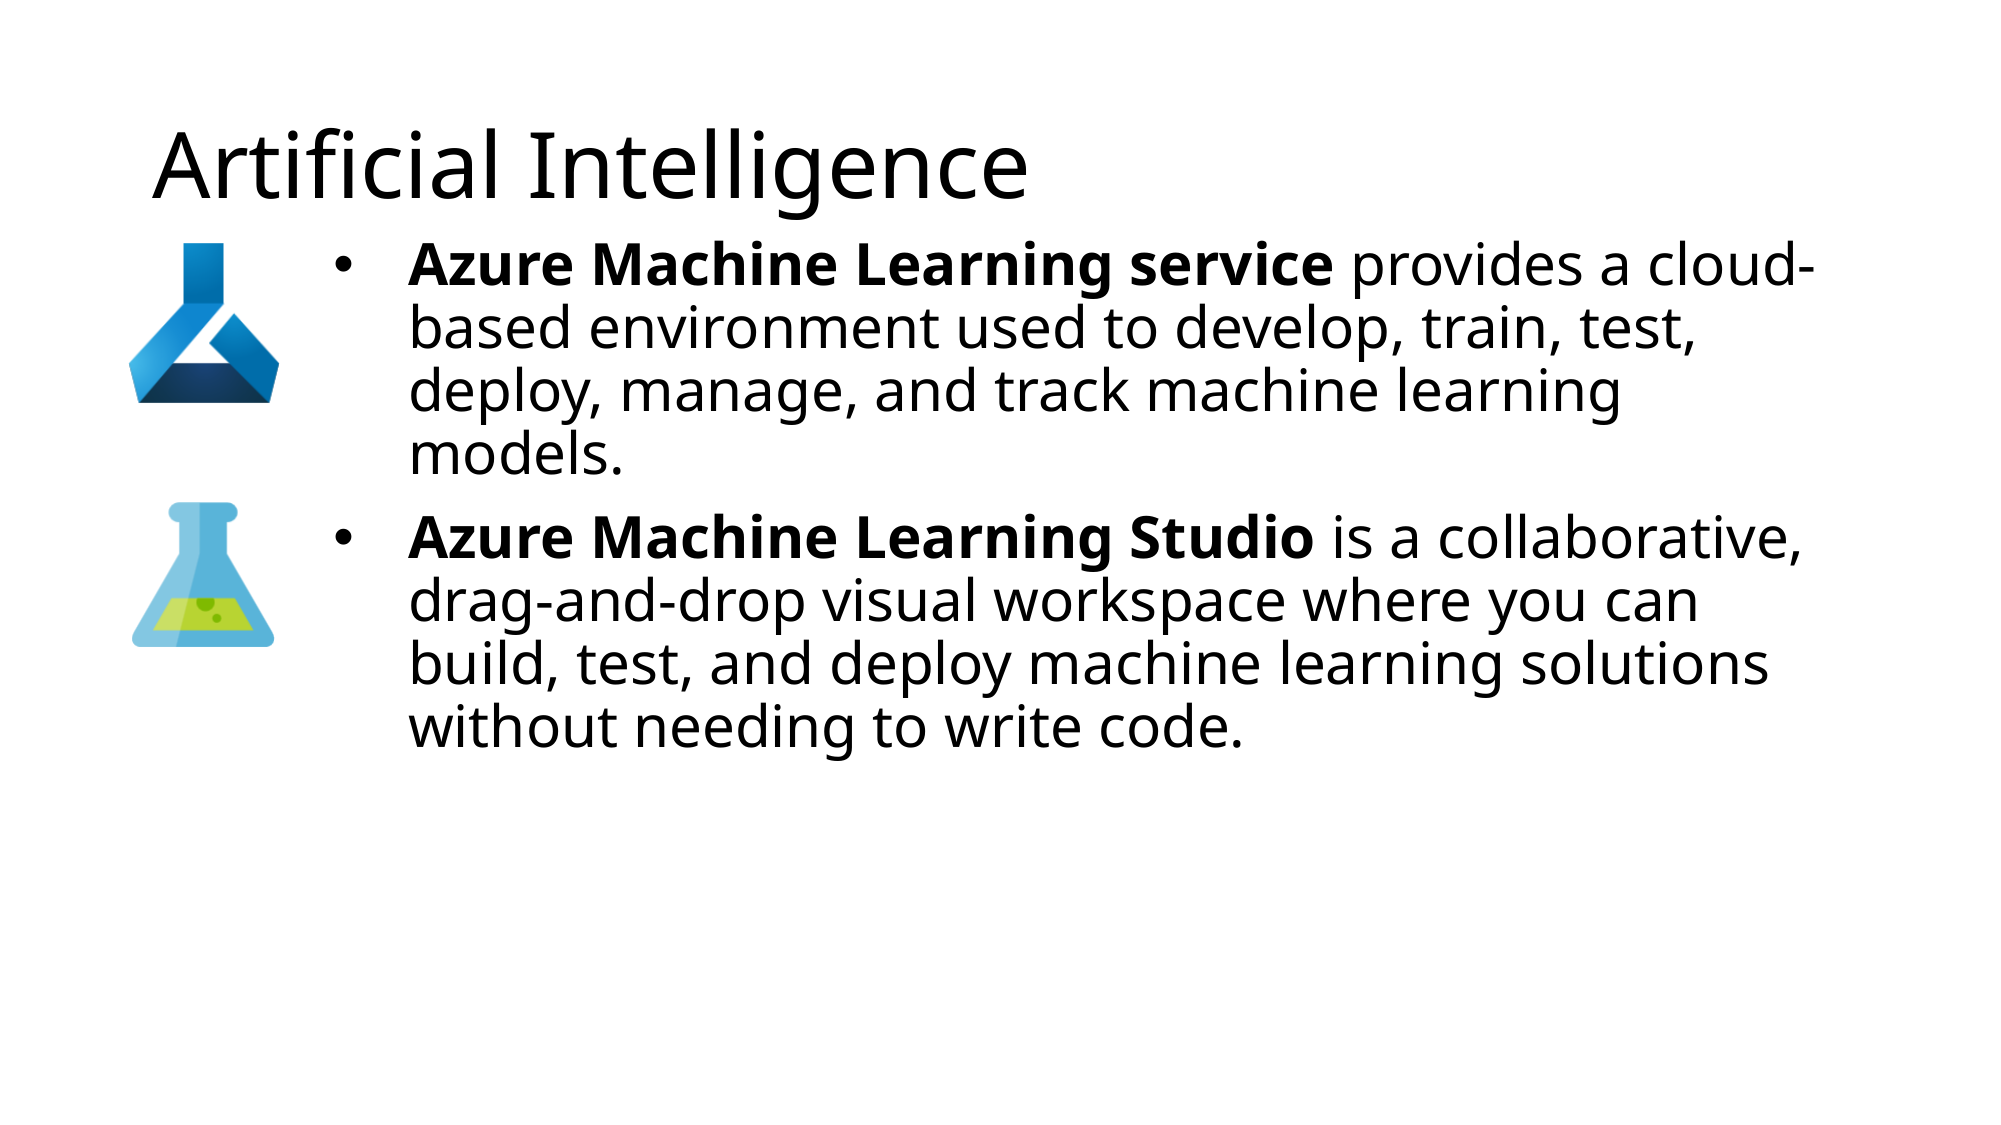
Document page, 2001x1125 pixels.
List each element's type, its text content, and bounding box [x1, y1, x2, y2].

title Artificial Intelligence [137, 59, 1863, 278]
picture [121, 235, 285, 409]
picture [121, 483, 285, 658]
list Azure Machine Learning service provides a cloud-based environment used to develop, train, test, deploy, manage, and track machine learning models. Azure Machine Learning Studio is a collaborative, drag-and-drop visual workspace where you can build, test, and deploy machine learning solutions without needing to write code. [333, 235, 1819, 873]
